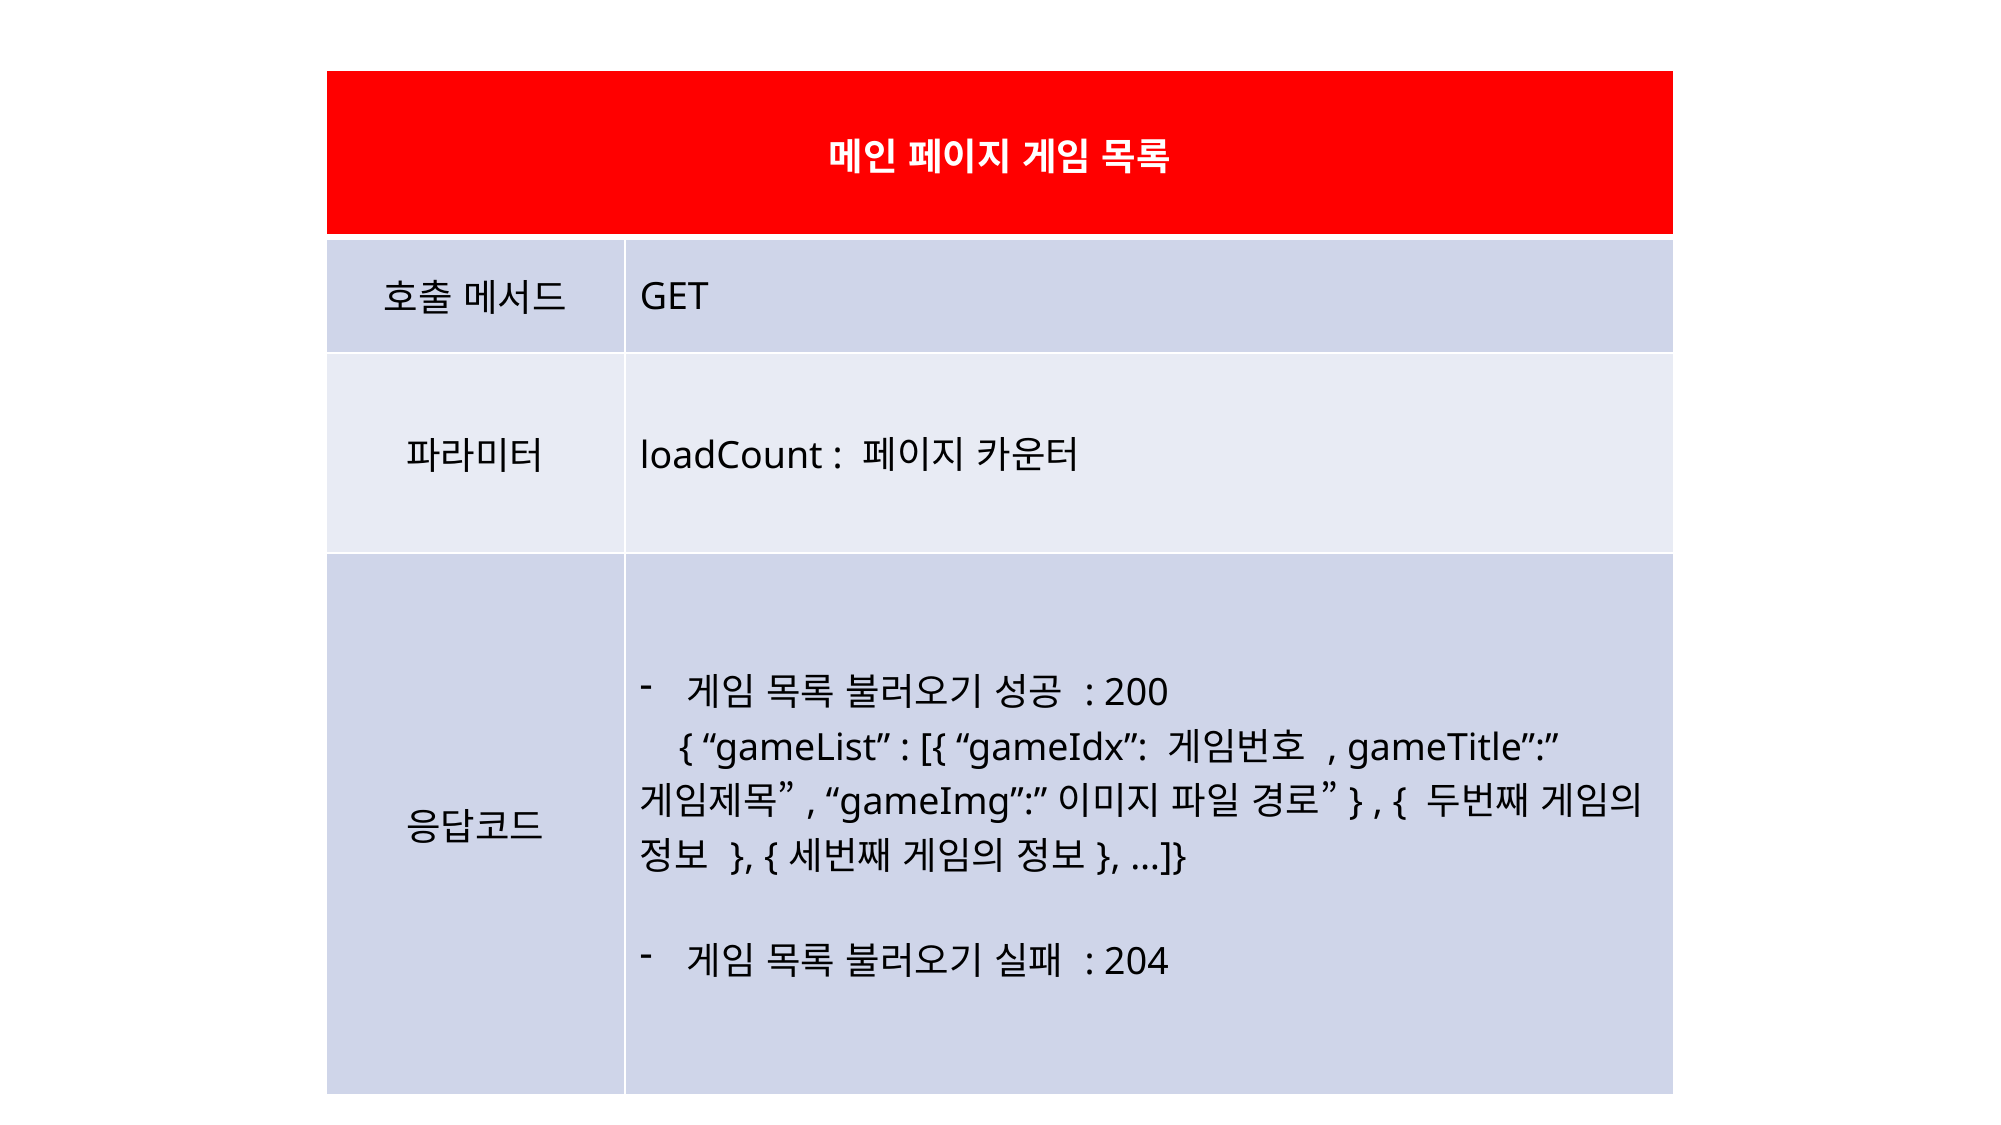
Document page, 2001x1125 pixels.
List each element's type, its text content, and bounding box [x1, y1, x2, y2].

table_cell 호출 메서드 [327, 240, 624, 352]
table_cell GET [626, 240, 1673, 352]
table_cell loadCount : 페이지 카운터 [626, 354, 1673, 552]
table_cell 게임 목록 불러오기 성공 : 200 { “gameList” : [{ “gameIdx”: 게임번호 , gameTitle”:”게임제목”, “gameImg”:”이미지 파일 경로”} , { 두번째 게임의 정보 }, {세번째 게임의 정보}, …]} 게임 목록 불러오기 실패 : 204 [626, 554, 1673, 1094]
table_cell 파라미터 [327, 354, 624, 552]
table_header 메인 페이지 게임 목록 [327, 71, 1673, 234]
table_cell 응답코드 [327, 554, 624, 1094]
